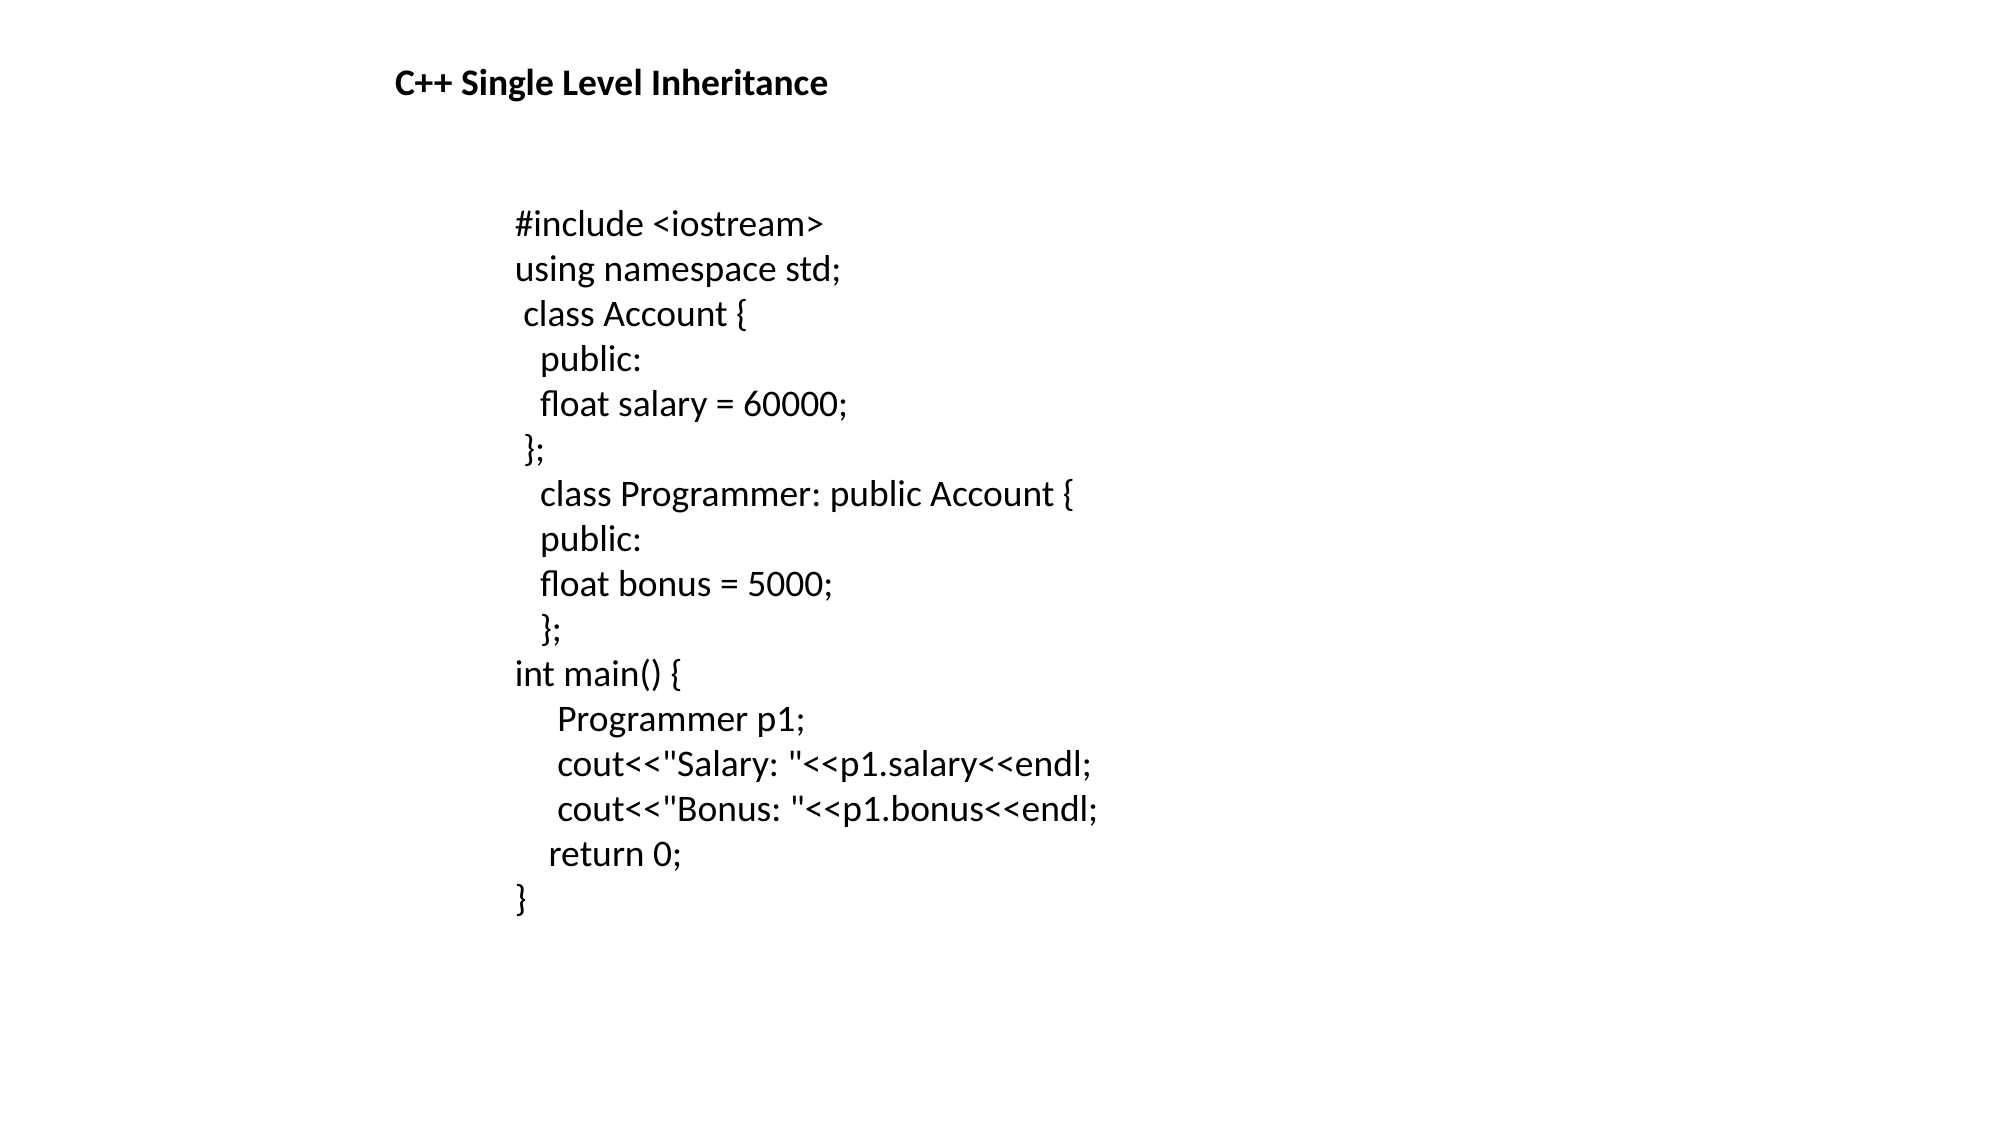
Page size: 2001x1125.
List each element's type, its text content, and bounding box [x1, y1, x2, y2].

text_box C++ Single Level Inheritance [380, 50, 845, 111]
text_box #include <iostream> using namespace std; class Account { public: float salary = 60000; }; class Programmer: public Account { public: float bonus = 5000; }; int main() { Programmer p1; cout<<"Salary: "<<p1.salary<<endl; cout<<"Bonus: "<<p1.bonus<<endl; return 0; } [500, 191, 1500, 927]
